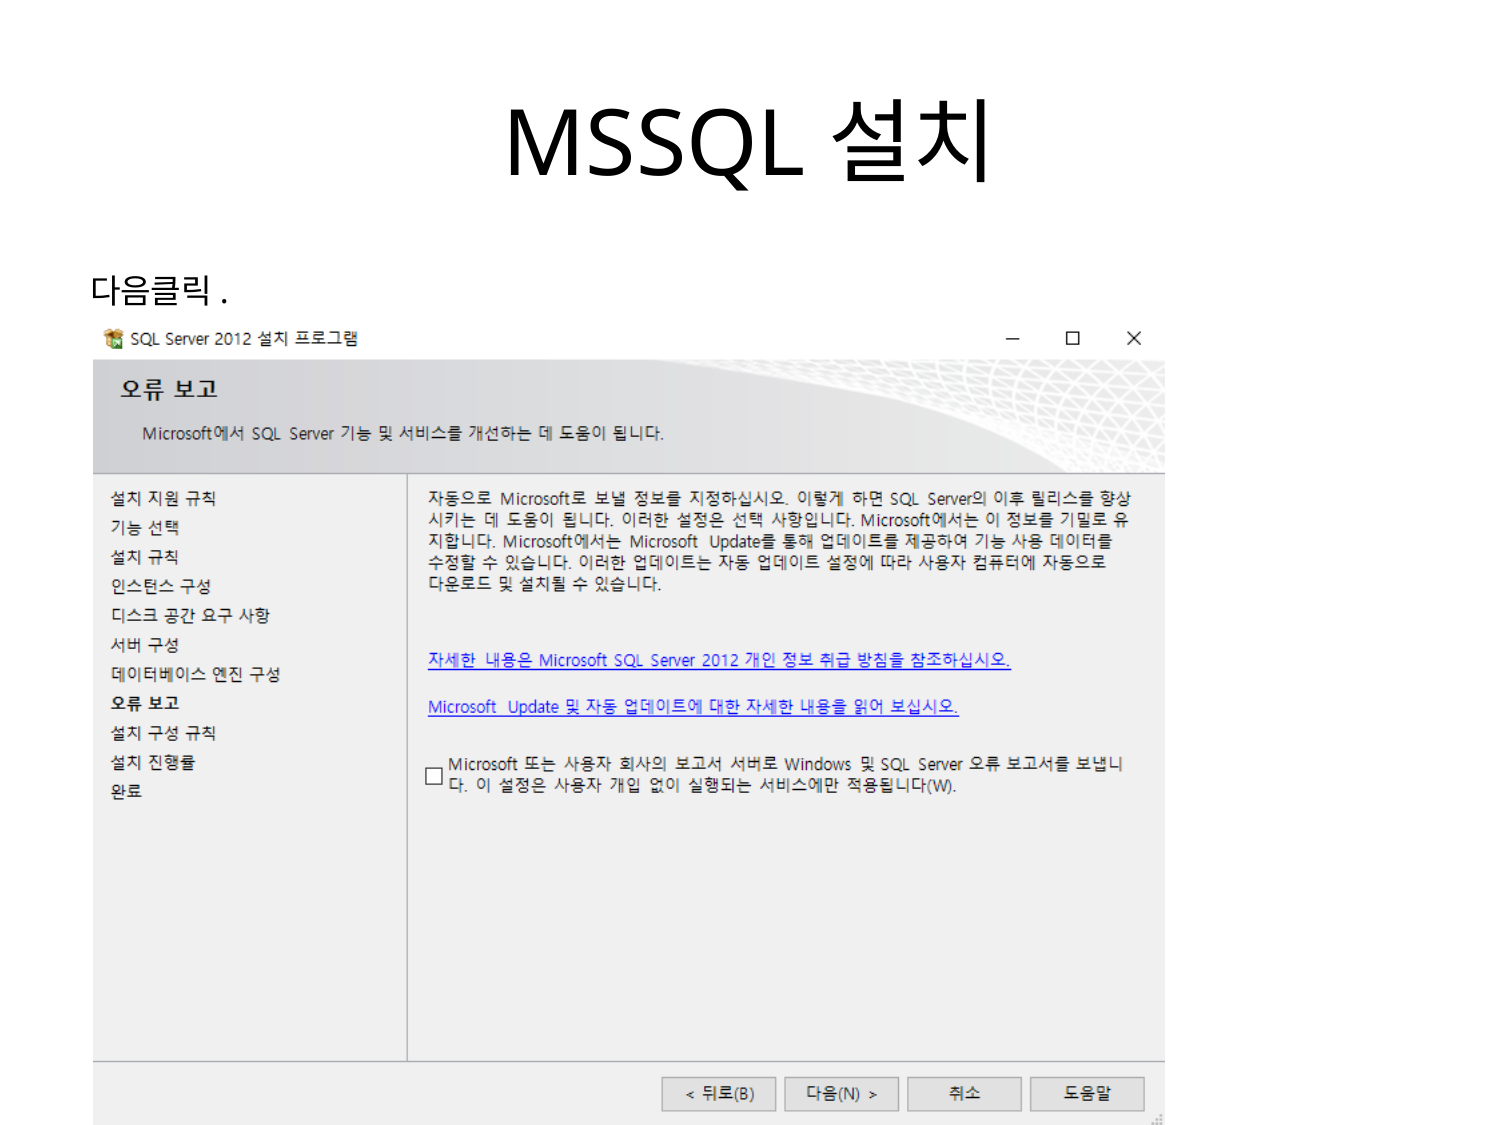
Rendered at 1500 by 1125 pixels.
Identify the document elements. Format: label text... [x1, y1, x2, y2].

list 다음클릭. [75, 262, 1425, 1005]
picture [93, 320, 1165, 1125]
title MSSQL설치 [75, 45, 1425, 233]
